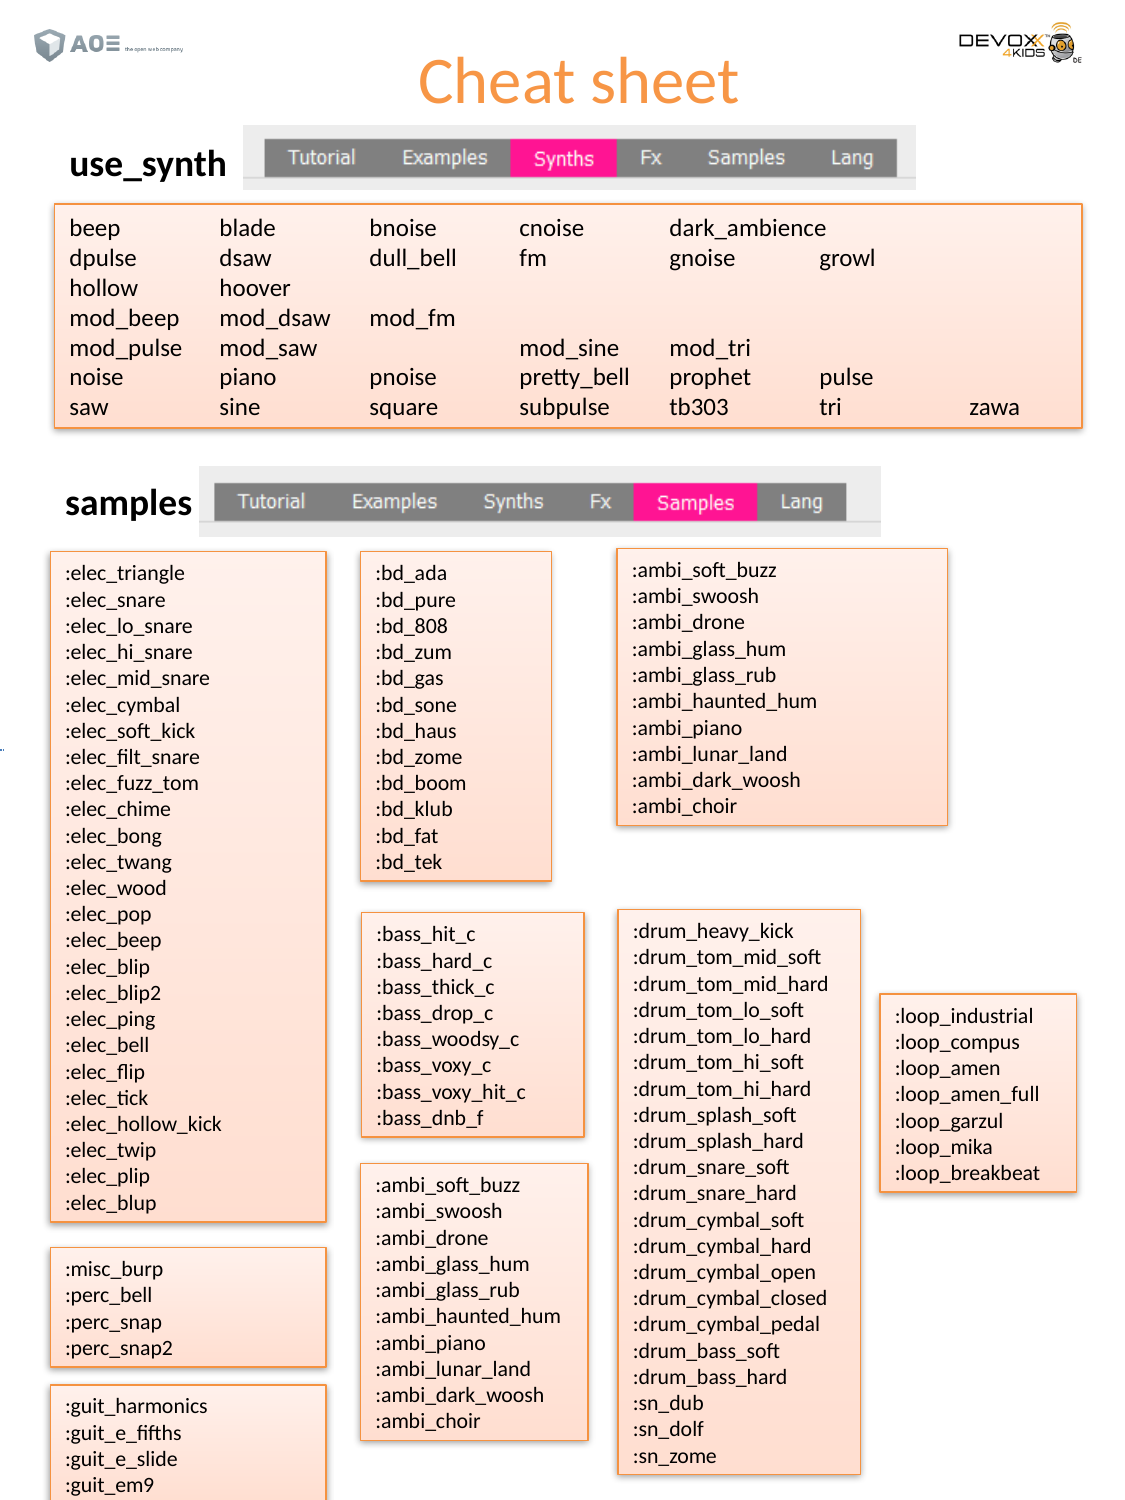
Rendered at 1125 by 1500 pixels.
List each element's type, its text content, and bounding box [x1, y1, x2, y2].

text_box :ambi_soft_buzz :ambi_swoosh :ambi_drone :ambi_glass_hum :ambi_glass_rub :ambi_haunted_hum :ambi_piano :ambi_lunar_land :ambi_dark_woosh :ambi_choir [360, 1163, 589, 1441]
picture [243, 125, 916, 191]
text_box :elec_triangle :elec_snare :elec_lo_snare :elec_hi_snare :elec_mid_snare :elec_cymbal :elec_soft_kick :elec_filt_snare :elec_fuzz_tom :elec_chime :elec_bong :elec_twang :elec_wood :elec_pop :elec_beep :elec_blip :elec_blip2 :elec_ping :elec_bell :elec_flip :elec_tick :elec_hollow_kick :elec_twip :elec_plip :elec_blup [50, 551, 327, 1223]
text_box :bd_ada :bd_pure :bd_808 :bd_zum :bd_gas :bd_sone :bd_haus :bd_zome :bd_boom :bd_klub :bd_fat :bd_tek [360, 551, 552, 882]
picture [956, 20, 1083, 64]
text_box :loop_industrial :loop_compus :loop_amen :loop_amen_full :loop_garzul :loop_mika :loop_breakbeat [879, 993, 1077, 1193]
text_box :guit_harmonics :guit_e_fifths :guit_e_slide :guit_em9 [50, 1384, 327, 1500]
text_box Cheat sheet [403, 29, 755, 124]
text_box :misc_burp :perc_bell :perc_snap :perc_snap2 [50, 1247, 327, 1368]
text_box beep blade bnoise cnoise dark_ambience dpulse dsaw dull_bell fm gnoise growl hollow hoover mod_beep mod_dsaw mod_fm mod_pulse mod_saw mod_sine mod_tri noise piano pnoise pretty_bell prophet pulse saw sine square subpulse tb303 tri zawa [54, 203, 1083, 429]
text_box :drum_heavy_kick :drum_tom_mid_soft :drum_tom_mid_hard :drum_tom_lo_soft :drum_tom_lo_hard :drum_tom_hi_soft :drum_tom_hi_hard :drum_splash_soft :drum_splash_hard :drum_snare_soft :drum_snare_hard :drum_cymbal_soft :drum_cymbal_hard :drum_cymbal_open :drum_cymbal_closed :drum_cymbal_pedal :drum_bass_soft :drum_bass_hard :sn_dub :sn_dolf :sn_zome [617, 909, 861, 1475]
picture [199, 466, 881, 538]
text_box [4, 163, 1125, 1500]
text_box :bass_hit_c :bass_hard_c :bass_thick_c :bass_drop_c :bass_woodsy_c :bass_voxy_c :bass_voxy_hit_c :bass_dnb_f [361, 912, 585, 1138]
picture [30, 23, 190, 65]
text_box samples [50, 470, 194, 530]
text_box use_synth [54, 131, 239, 192]
text_box :ambi_soft_buzz :ambi_swoosh :ambi_drone :ambi_glass_hum :ambi_glass_rub :ambi_haunted_hum :ambi_piano :ambi_lunar_land :ambi_dark_woosh :ambi_choir [616, 548, 948, 826]
